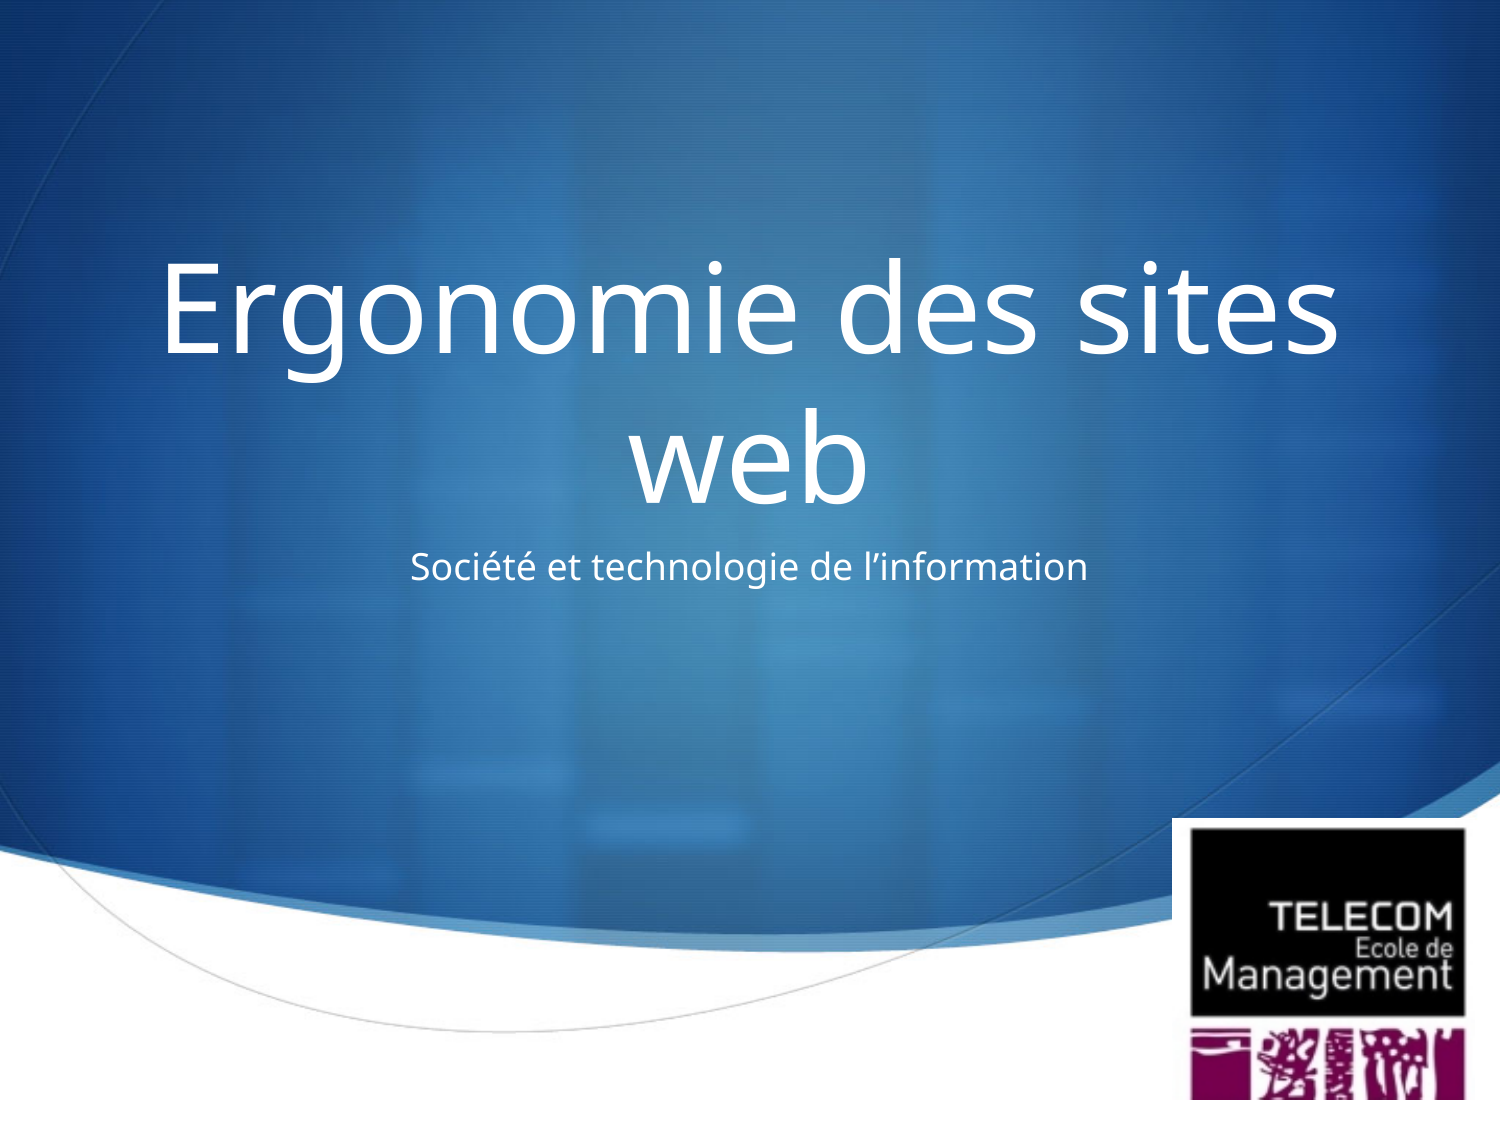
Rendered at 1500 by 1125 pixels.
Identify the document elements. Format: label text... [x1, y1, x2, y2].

picture [0, 0, 1500, 1125]
subtitle Société et technologie de l’information [74, 542, 1425, 718]
title Ergonomie des sites web [74, 212, 1425, 529]
